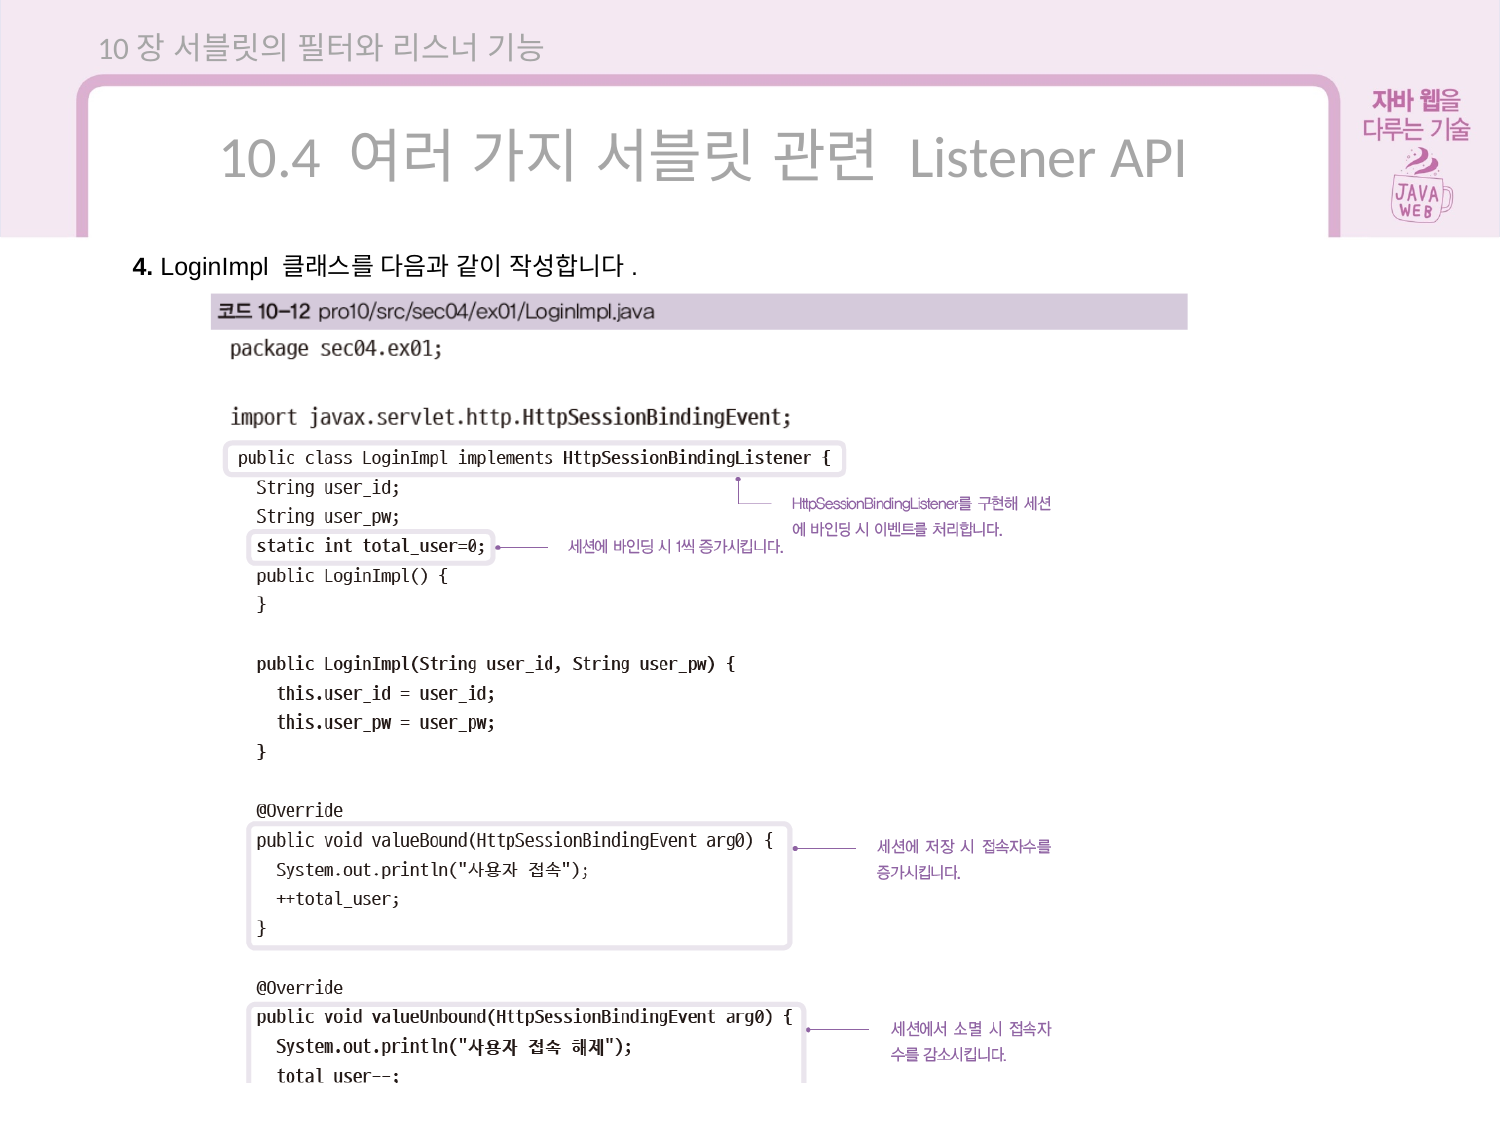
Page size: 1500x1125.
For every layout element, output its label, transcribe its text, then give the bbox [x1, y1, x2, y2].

text_box 4. LoginImpl 클래스를 다음과 같이 작성합니다. [117, 242, 1367, 288]
text_box 10장 서블릿의 필터와 리스너 기능 [82, 0, 1133, 74]
picture [0, 0, 1500, 1125]
text_box 10.4 여러 가지 서블릿 관련 Listener API [111, 111, 1296, 197]
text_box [203, 288, 1190, 1083]
